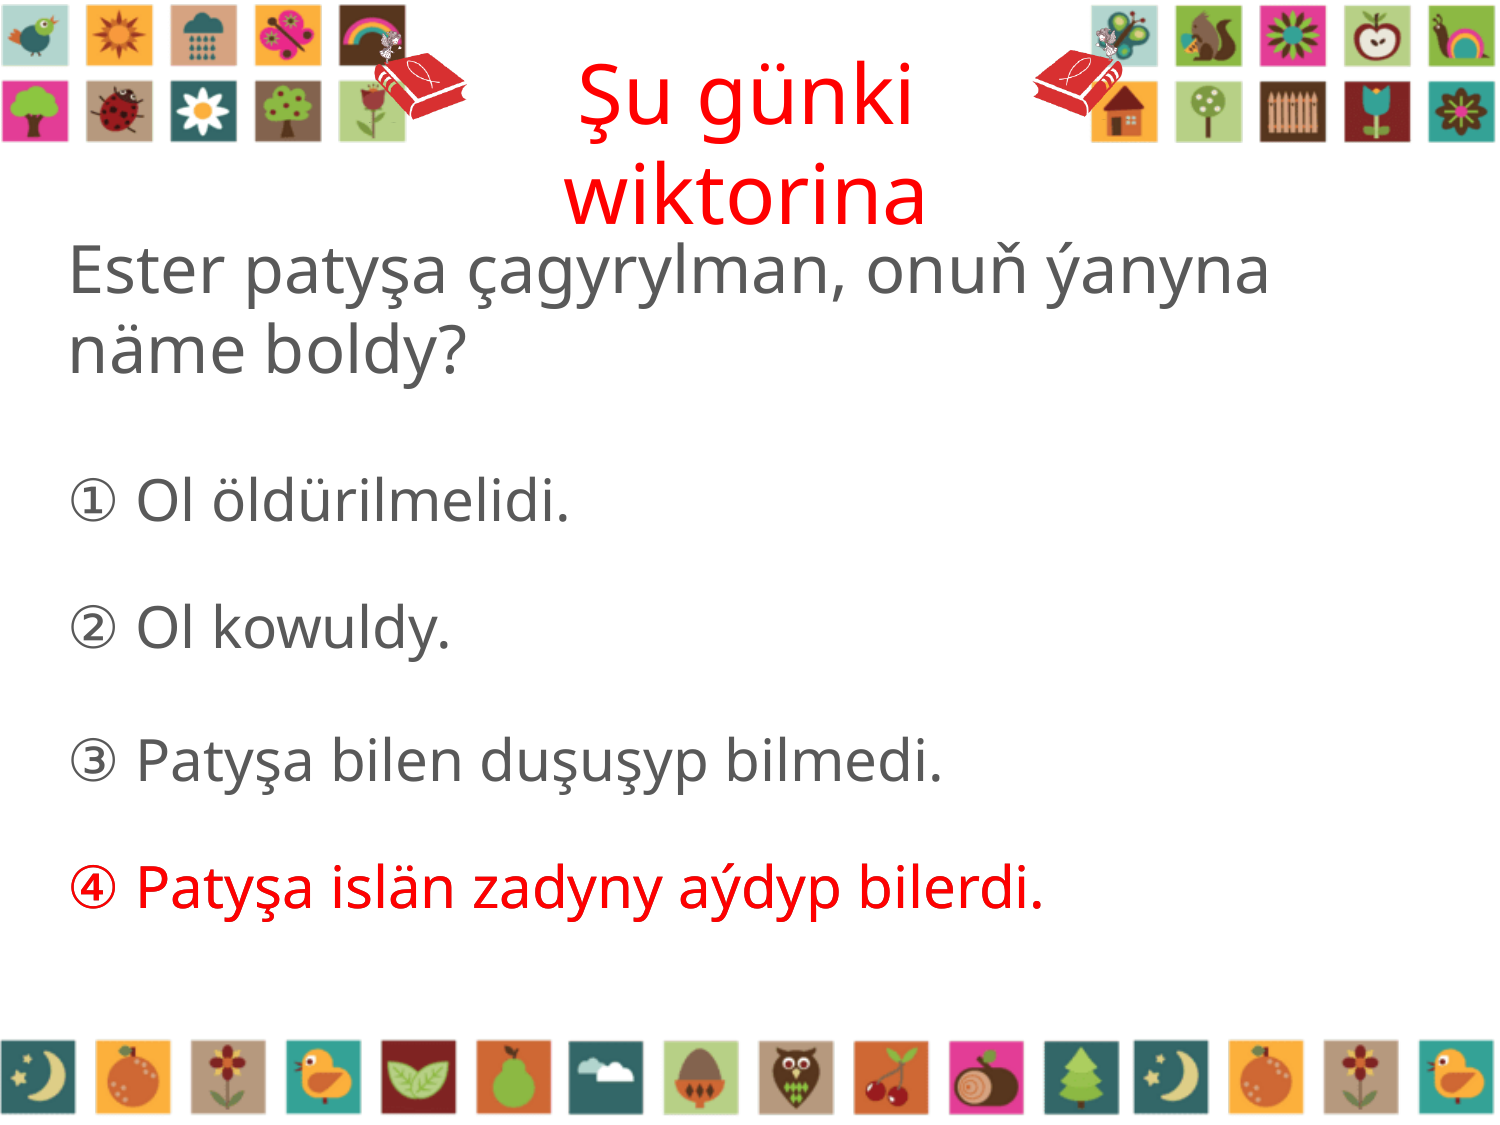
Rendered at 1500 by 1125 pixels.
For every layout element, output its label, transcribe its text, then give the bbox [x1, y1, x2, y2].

text_box Ester patyşa çagyrylman, onuň ýanyna näme boldy? [53, 219, 1436, 395]
text_box ① Ol öldürilmelidi. [53, 456, 1436, 541]
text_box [0, 1028, 1500, 1118]
text_box ② Ol kowuldy. [53, 582, 1436, 668]
text_box ④ Patyşa islän zadyny aýdyp bilerdi. [53, 842, 1483, 928]
text_box Şu günki wiktorina [414, 33, 1080, 219]
picture [1000, 3, 1500, 150]
text_box ③ Patyşa bilen duşuşyp bilmedi. [53, 716, 1483, 801]
picture [0, 3, 499, 150]
